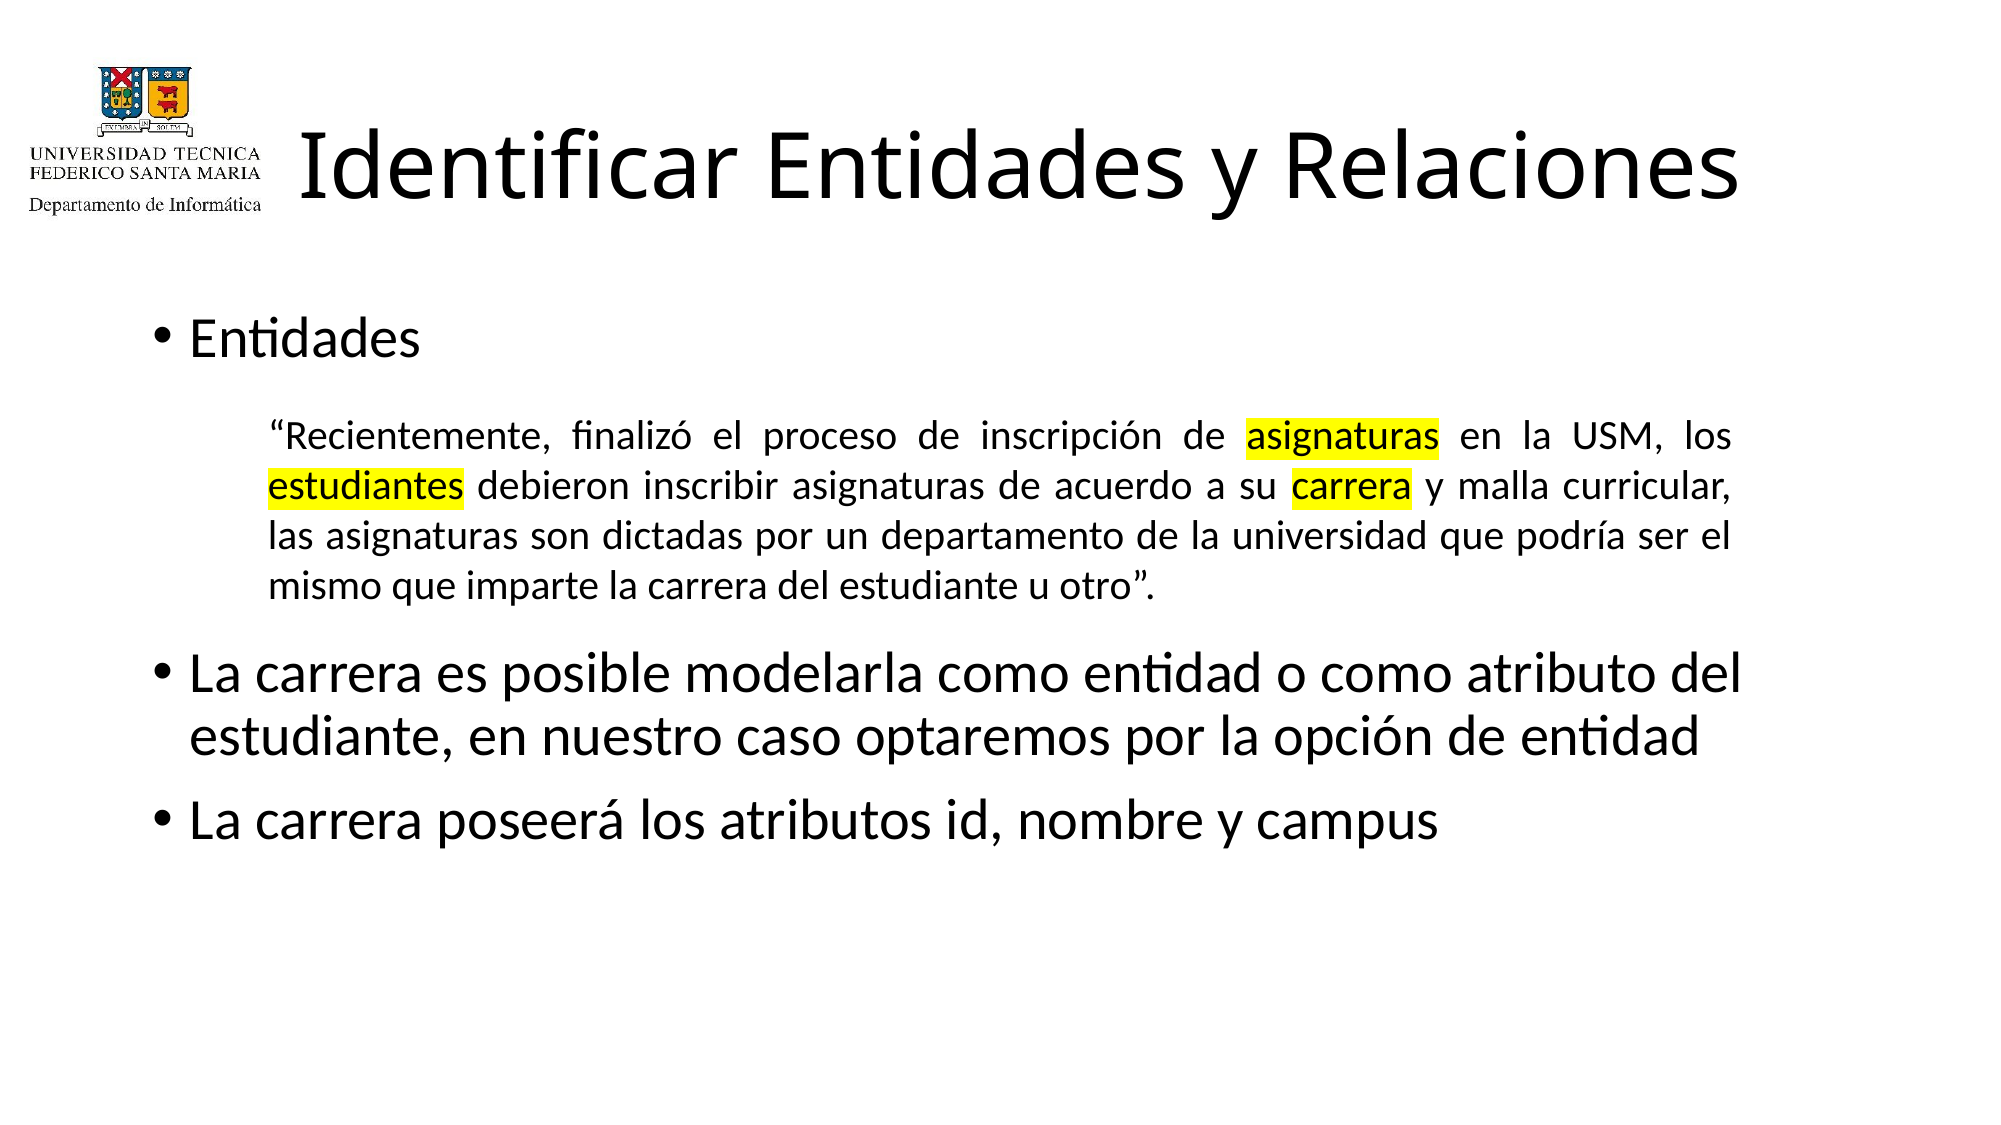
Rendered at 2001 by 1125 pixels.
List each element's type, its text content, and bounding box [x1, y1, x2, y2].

title Identificar Entidades y Relaciones [283, 59, 1863, 278]
text_box “Recientemente, finalizó el proceso de inscripción de asignaturas en la USM, los estudiantes debieron inscribir asignaturas de acuerdo a su carrera y malla curricular, las asignaturas son dictadas por un departamento de la universidad que podría ser el mismo que imparte la carrera del estudiante u otro”. [253, 400, 1747, 615]
picture [0, 0, 290, 290]
list Entidades La carrera es posible modelarla como entidad o como atributo del estudiante, en nuestro caso optaremos por la opción de entidad La carrera poseerá los atributos id, nombre y campus [137, 299, 1863, 1014]
